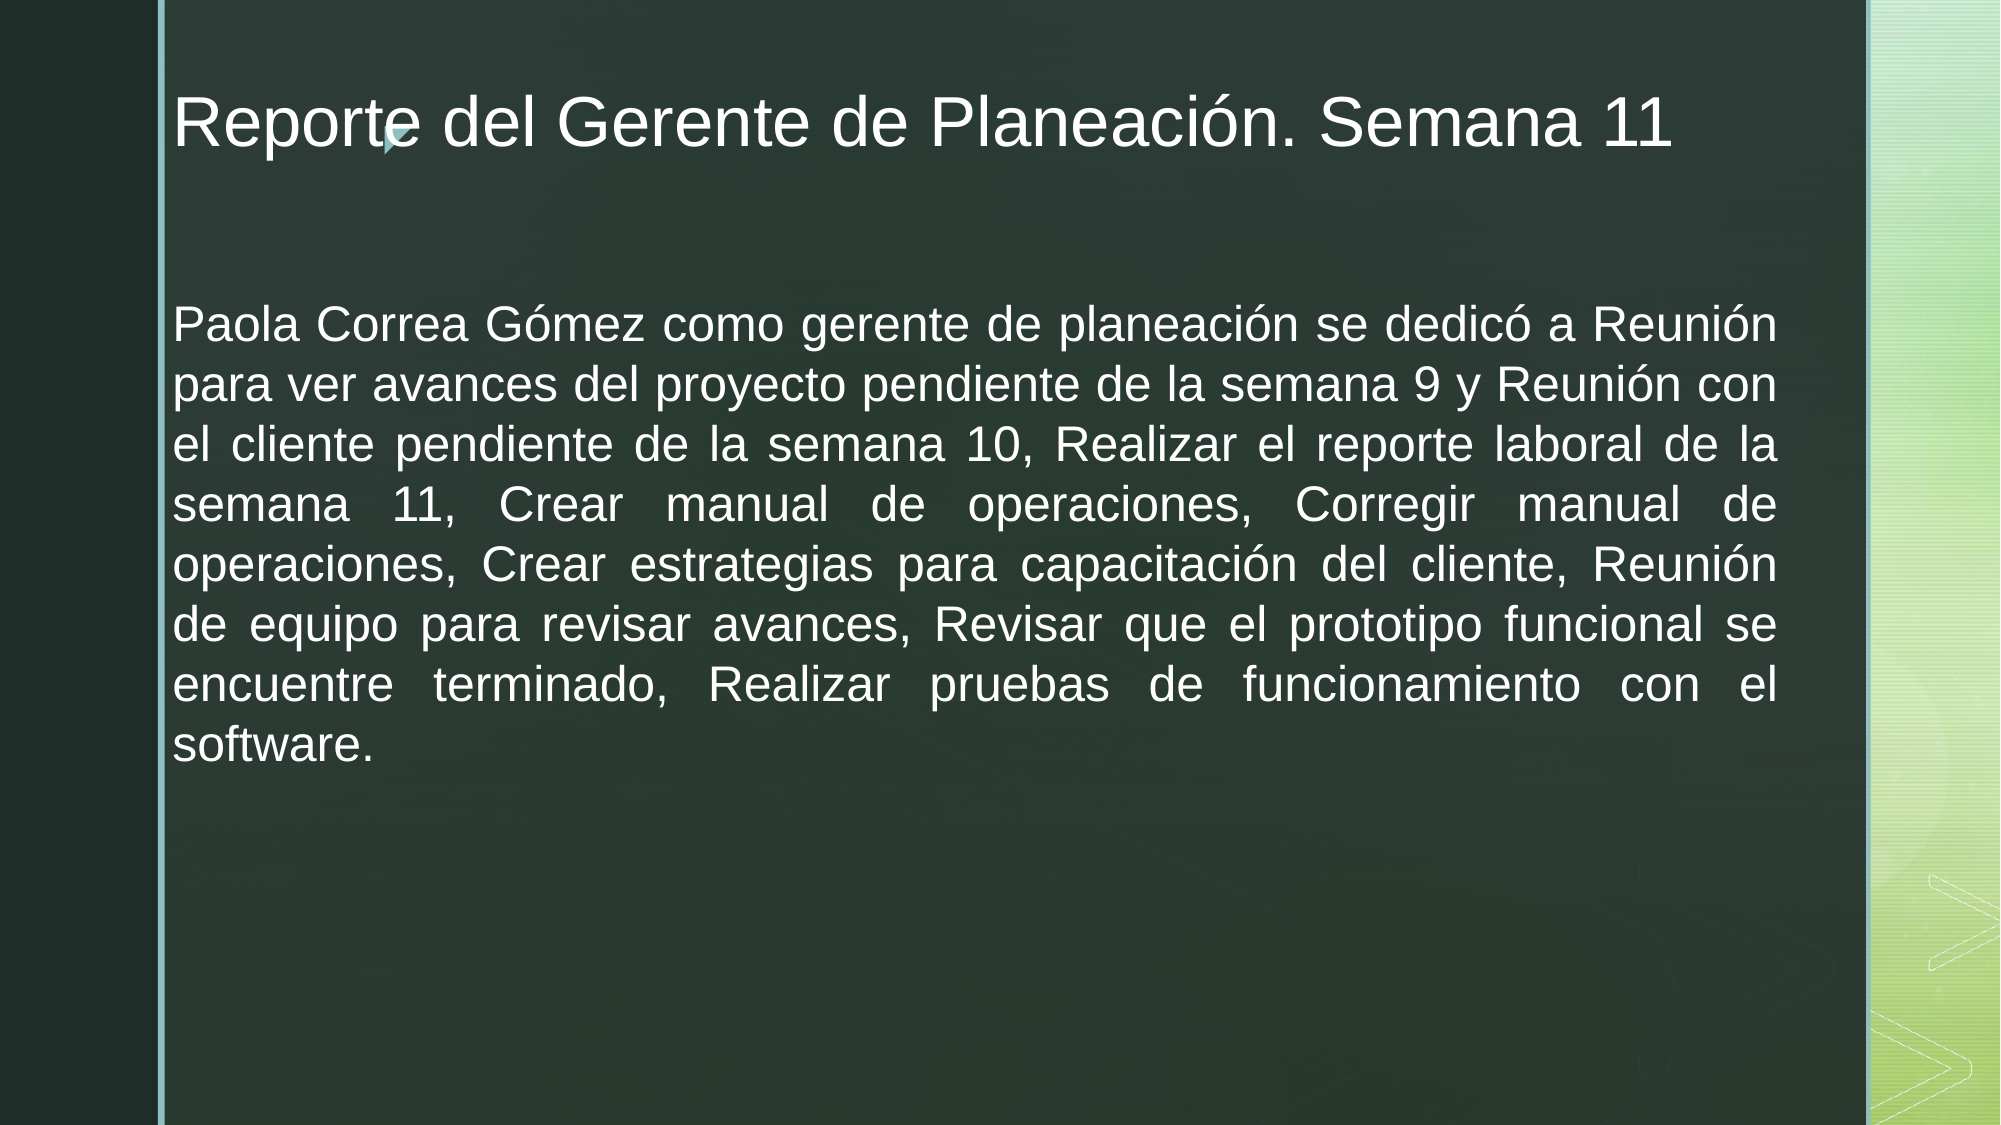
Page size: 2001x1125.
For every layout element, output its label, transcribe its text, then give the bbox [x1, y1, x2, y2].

picture [1871, 0, 2001, 1125]
title Reporte del Gerente de Planeación. Semana 11 [157, 78, 1723, 255]
text_box Paola Correa Gómez como gerente de planeación se dedicó a Reunión para ver avances del proyecto pendiente de la semana 9 y Reunión con el cliente pendiente de la semana 10, Realizar el reporte laboral de la semana 11, Crear manual de operaciones, Corregir manual de operaciones, Crear estrategias para capacitación del cliente, Reunión de equipo para revisar avances, Revisar que el prototipo funcional se encuentre terminado, Realizar pruebas de funcionamiento con el software. [157, 283, 1794, 839]
